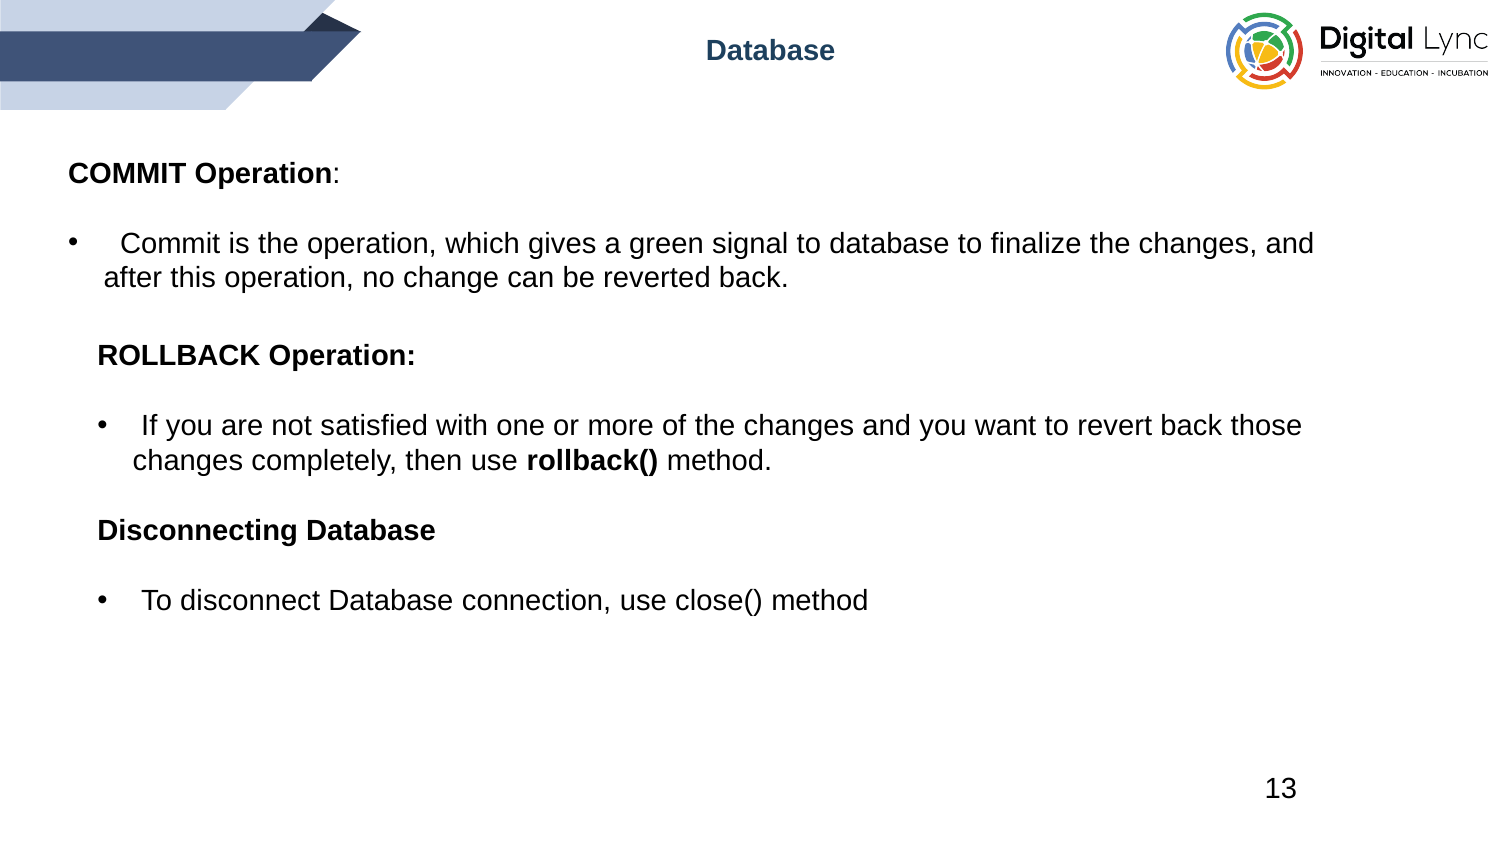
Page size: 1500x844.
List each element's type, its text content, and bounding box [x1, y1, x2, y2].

text_box COMMIT Operation: Commit is the operation, which gives a green signal to database to finalize the changes, and after this operation, no change can be reverted back. [53, 146, 1378, 302]
slide_number 13 [1249, 760, 1494, 813]
text_box Database [690, 24, 851, 74]
text_box ROLLBACK Operation: If you are not satisfied with one or more of the changes and you want to revert back those changes completely, then use rollback() method. Disconnecting Database To disconnect Database connection, use close() method [82, 329, 1407, 659]
picture [1222, 4, 1494, 94]
